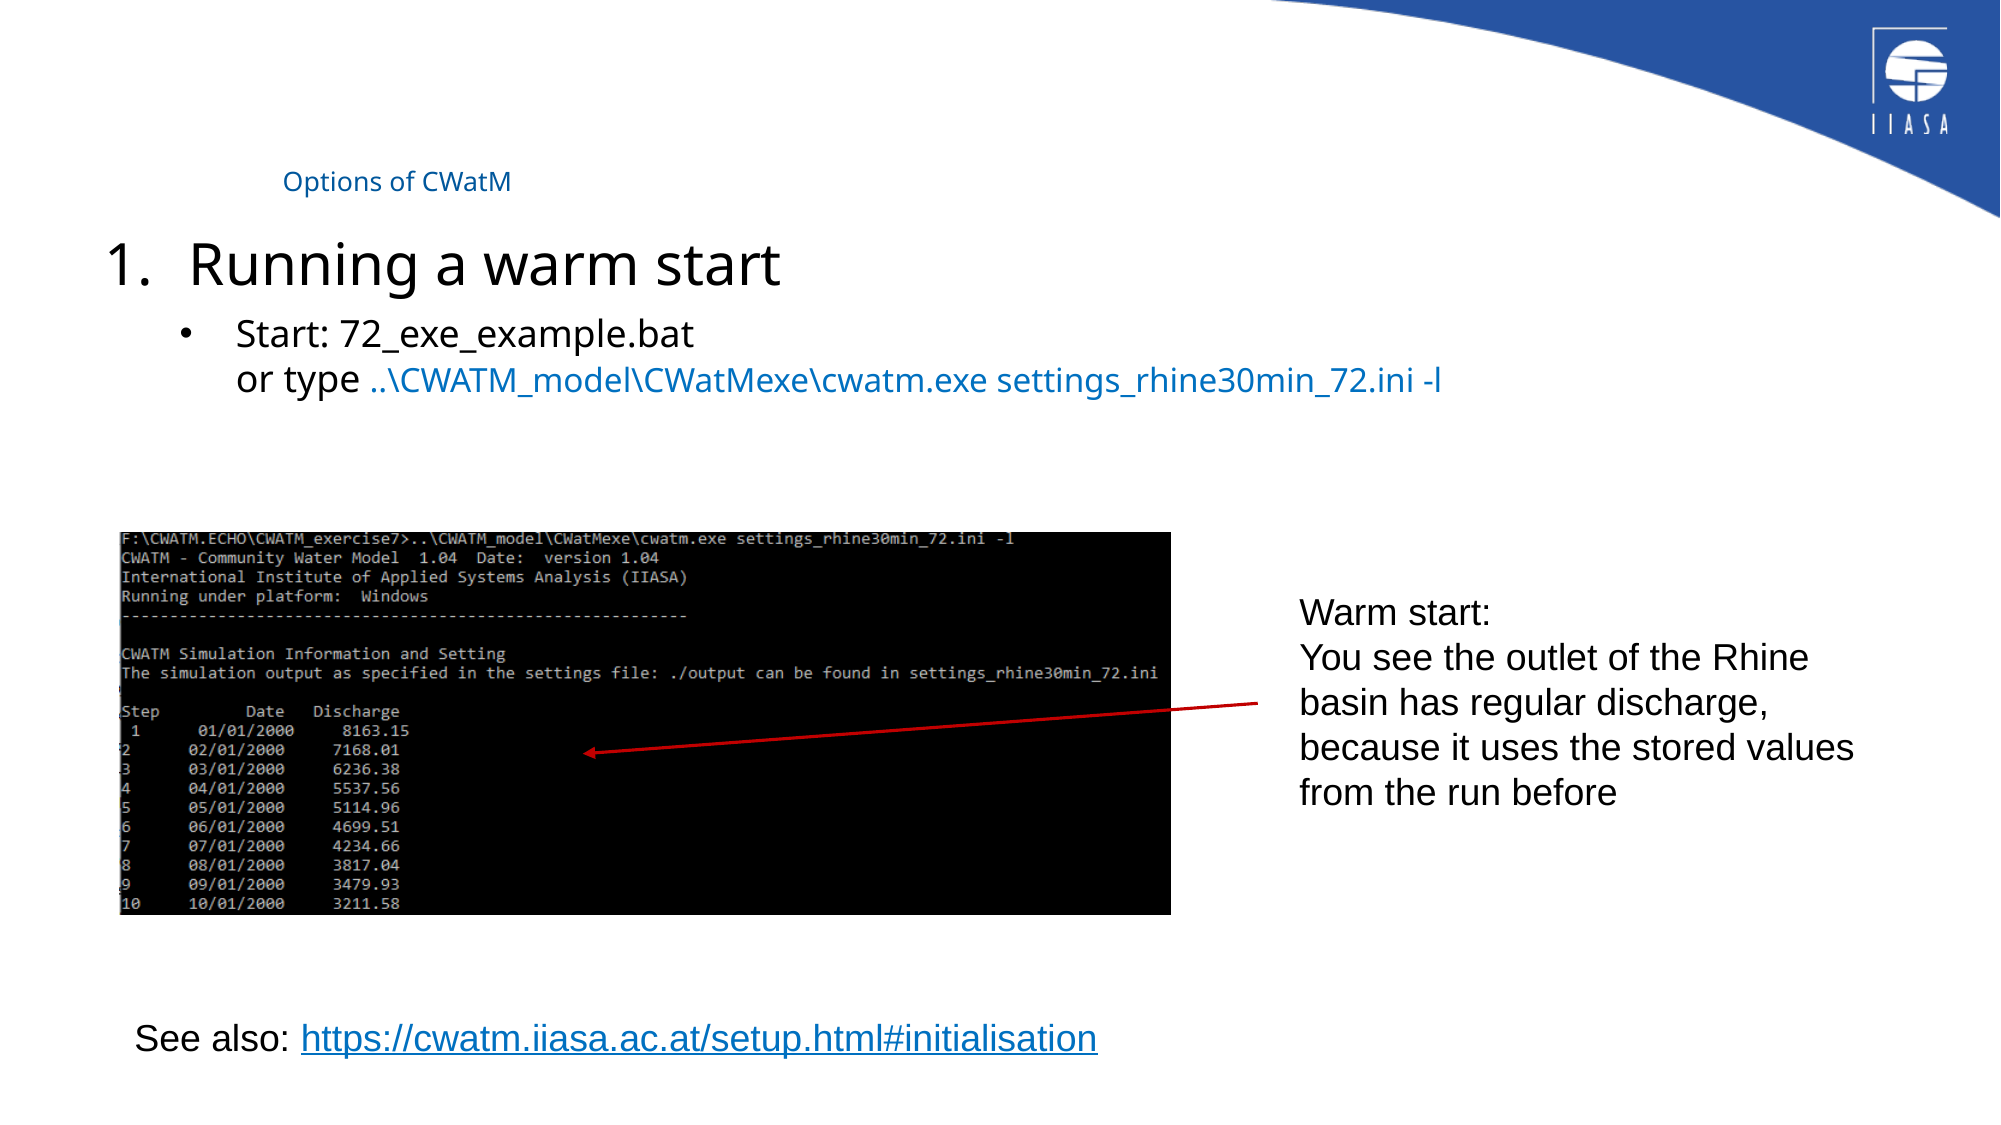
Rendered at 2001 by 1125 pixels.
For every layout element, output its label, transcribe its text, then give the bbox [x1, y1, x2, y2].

picture [1251, 0, 2000, 1125]
title Options of CWatM [267, 159, 1618, 184]
text_box See also: https://cwatm.iiasa.ac.at/setup.html#initialisation [119, 1006, 1729, 1111]
text_box Warm start: You see the outlet of the Rhine basin has regular discharge, because it uses the stored values from the run before [1284, 580, 1911, 821]
picture [119, 532, 1171, 915]
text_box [582, 703, 1258, 754]
text_box Running a warm start Start: 72_exe_example.bat or type ..\CWATM_model\CWatMexe\cwatm.exe settings_rhine30min_72.ini -l [89, 184, 1926, 896]
